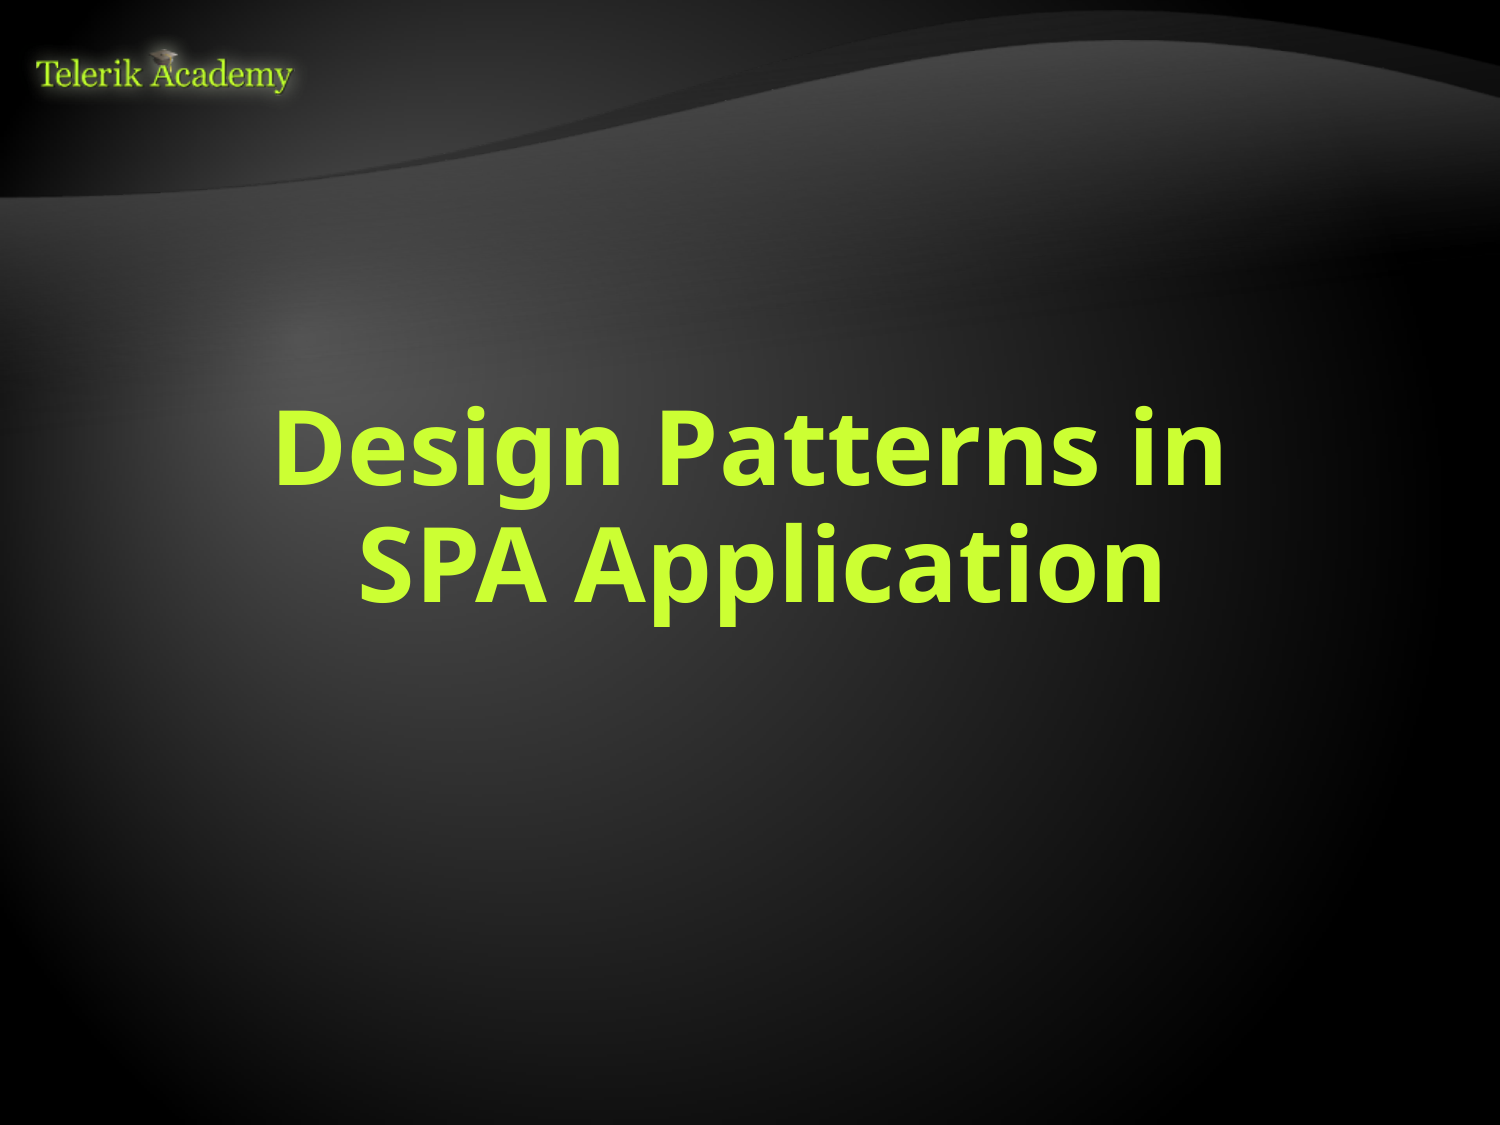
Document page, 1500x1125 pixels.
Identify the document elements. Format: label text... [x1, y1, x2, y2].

title Design Patterns in SPA Application [99, 450, 1400, 563]
picture [0, 0, 1500, 1125]
